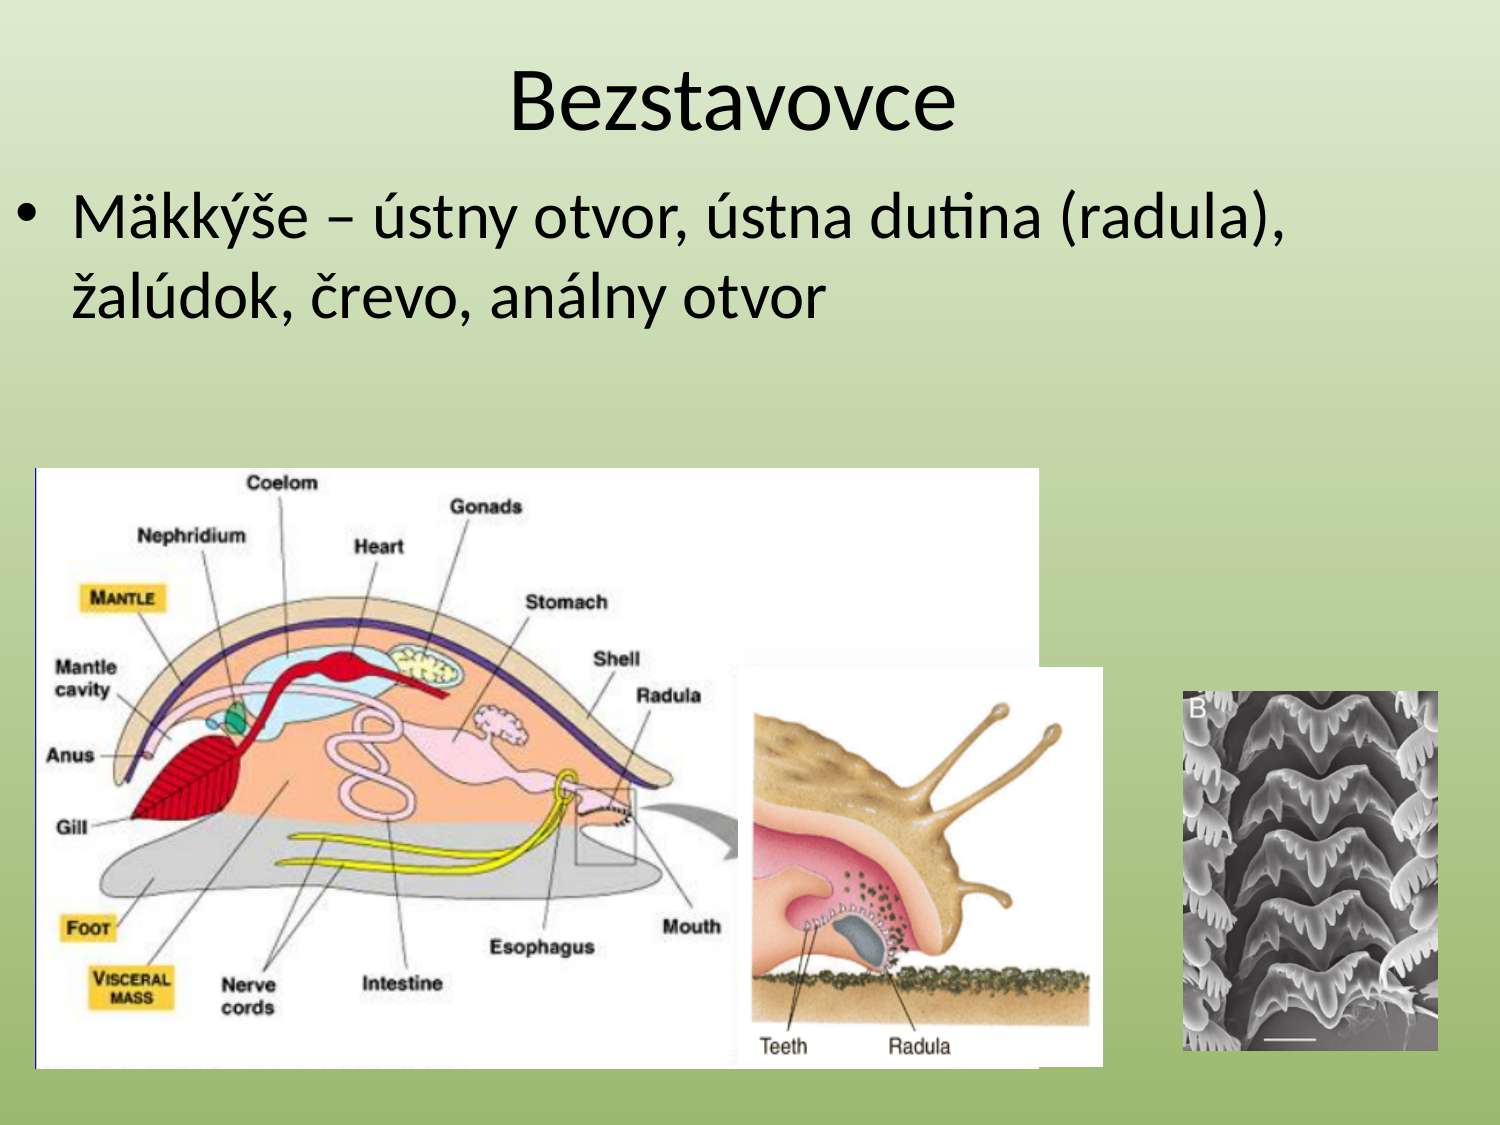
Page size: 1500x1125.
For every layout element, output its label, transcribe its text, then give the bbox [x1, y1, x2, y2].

picture [34, 468, 1103, 1069]
picture [1183, 691, 1439, 1051]
title Bezstavovce [58, 0, 1409, 164]
list Mäkkýše – ústny otvor, ústna dutina (radula), žalúdok, črevo, análny otvor [0, 164, 1425, 1090]
